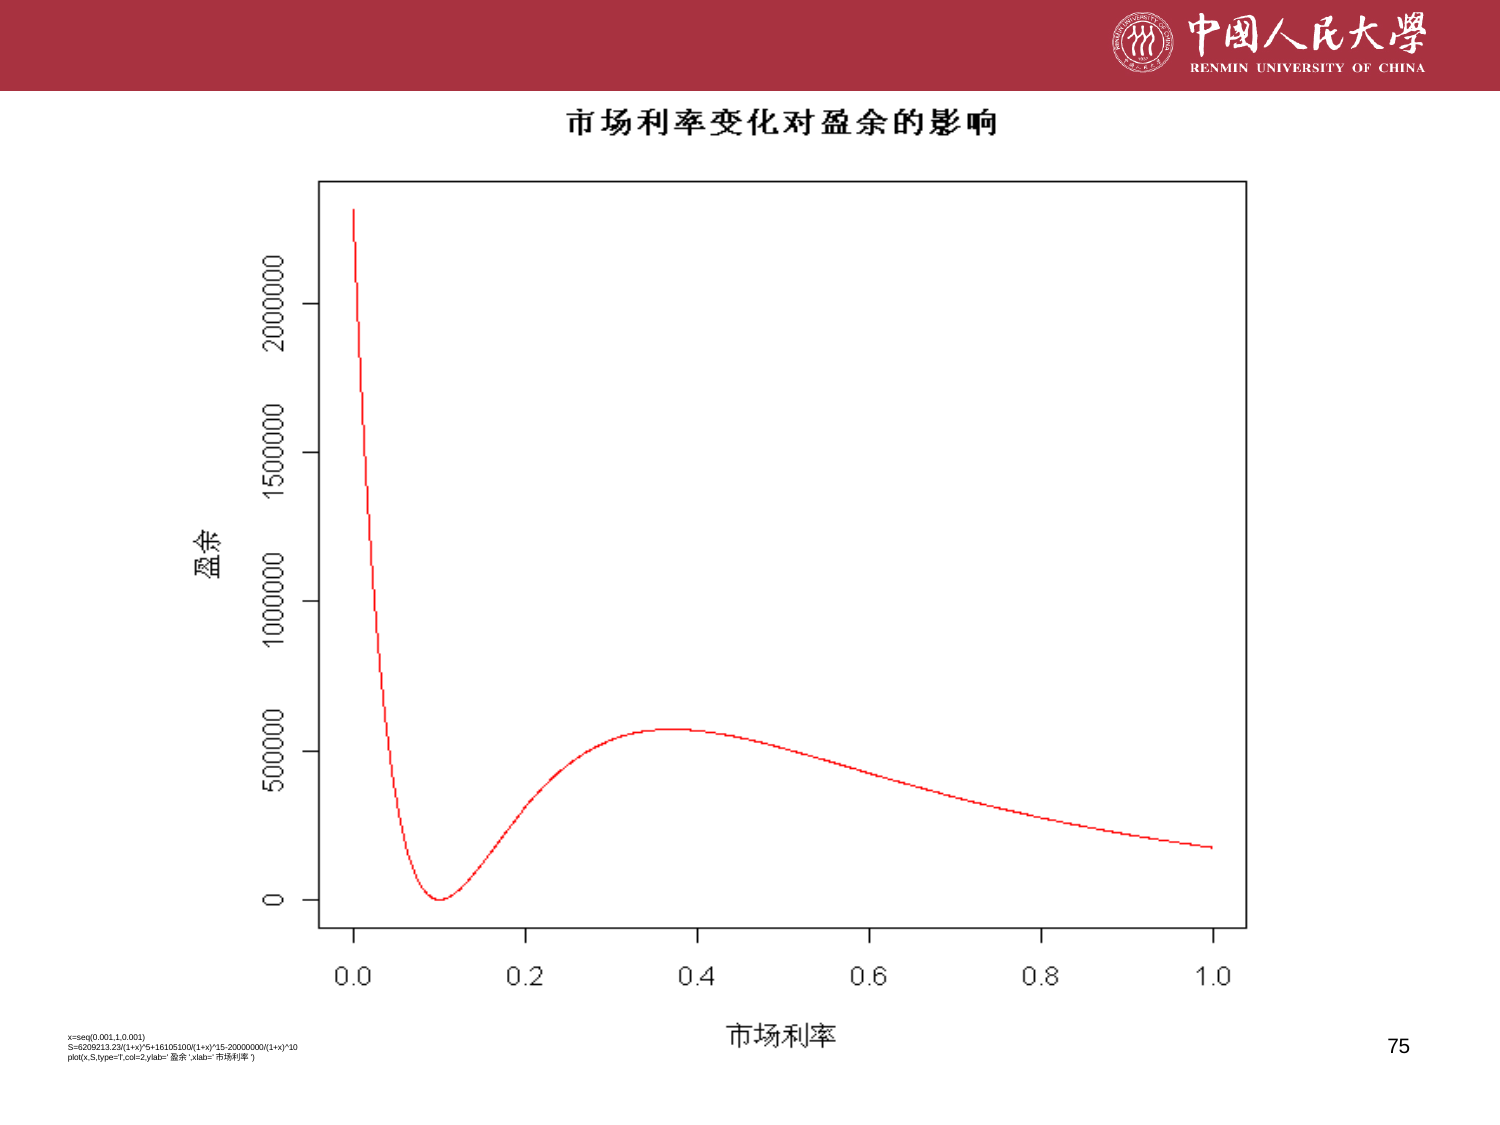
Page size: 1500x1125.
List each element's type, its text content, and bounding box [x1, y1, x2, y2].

picture [182, 93, 1318, 1054]
picture [0, 0, 1500, 91]
text_box x=seq(0.001,1,0.001) S=6209213.23/(1+x)^5+16105100/(1+x)^15-20000000/(1+x)^10 plot(x,S,type='l',col=2,ylab='盈余',xlab='市场利率') [53, 1025, 375, 1070]
text_box 75 [1074, 1024, 1425, 1100]
